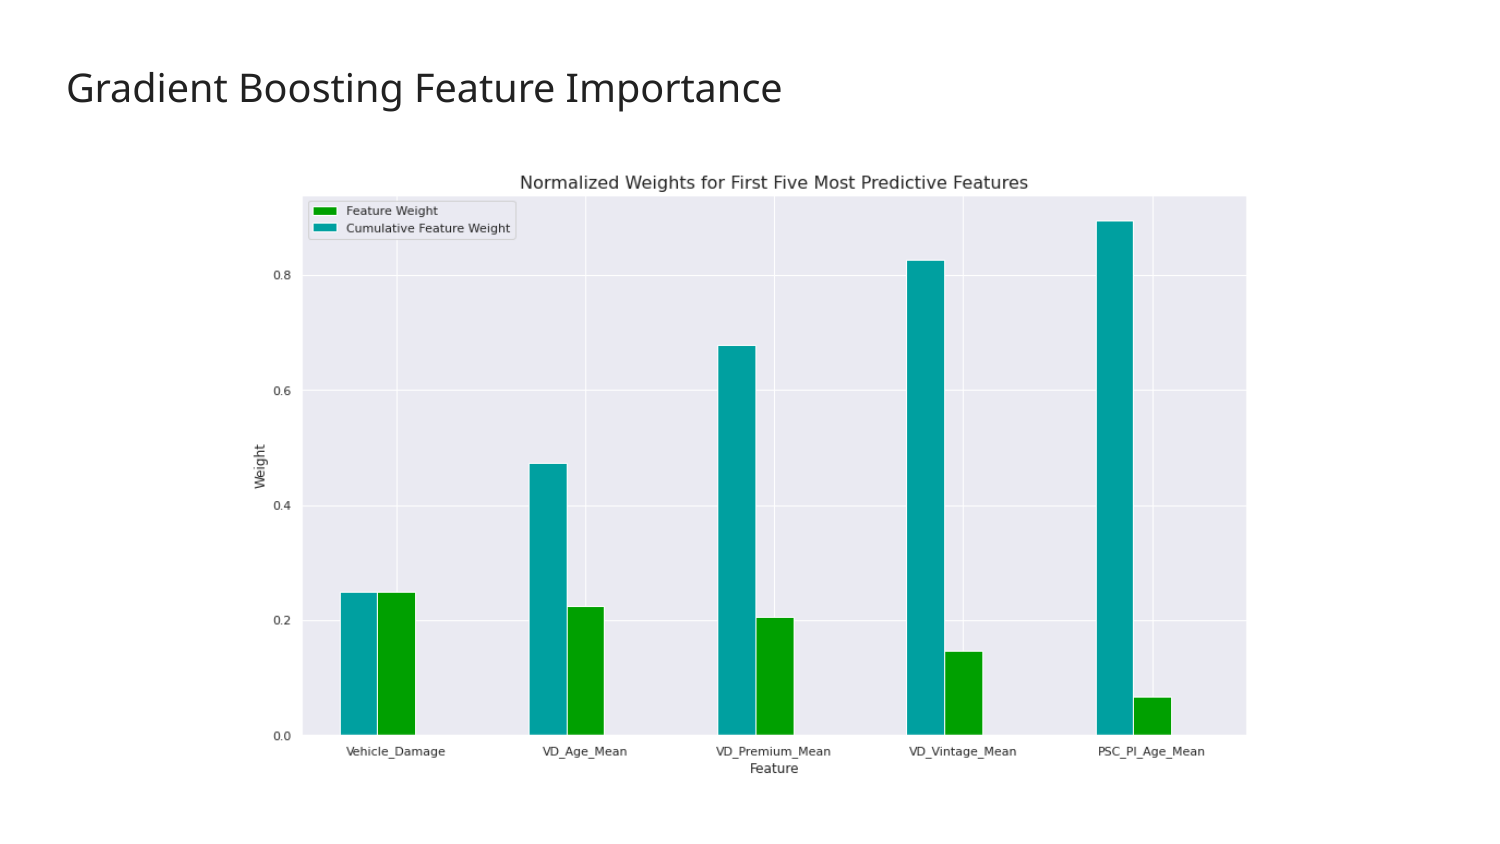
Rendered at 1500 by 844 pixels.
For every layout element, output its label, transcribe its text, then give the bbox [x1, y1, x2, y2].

picture [246, 168, 1254, 784]
title Gradient Boosting Feature Importance [51, 48, 1449, 180]
